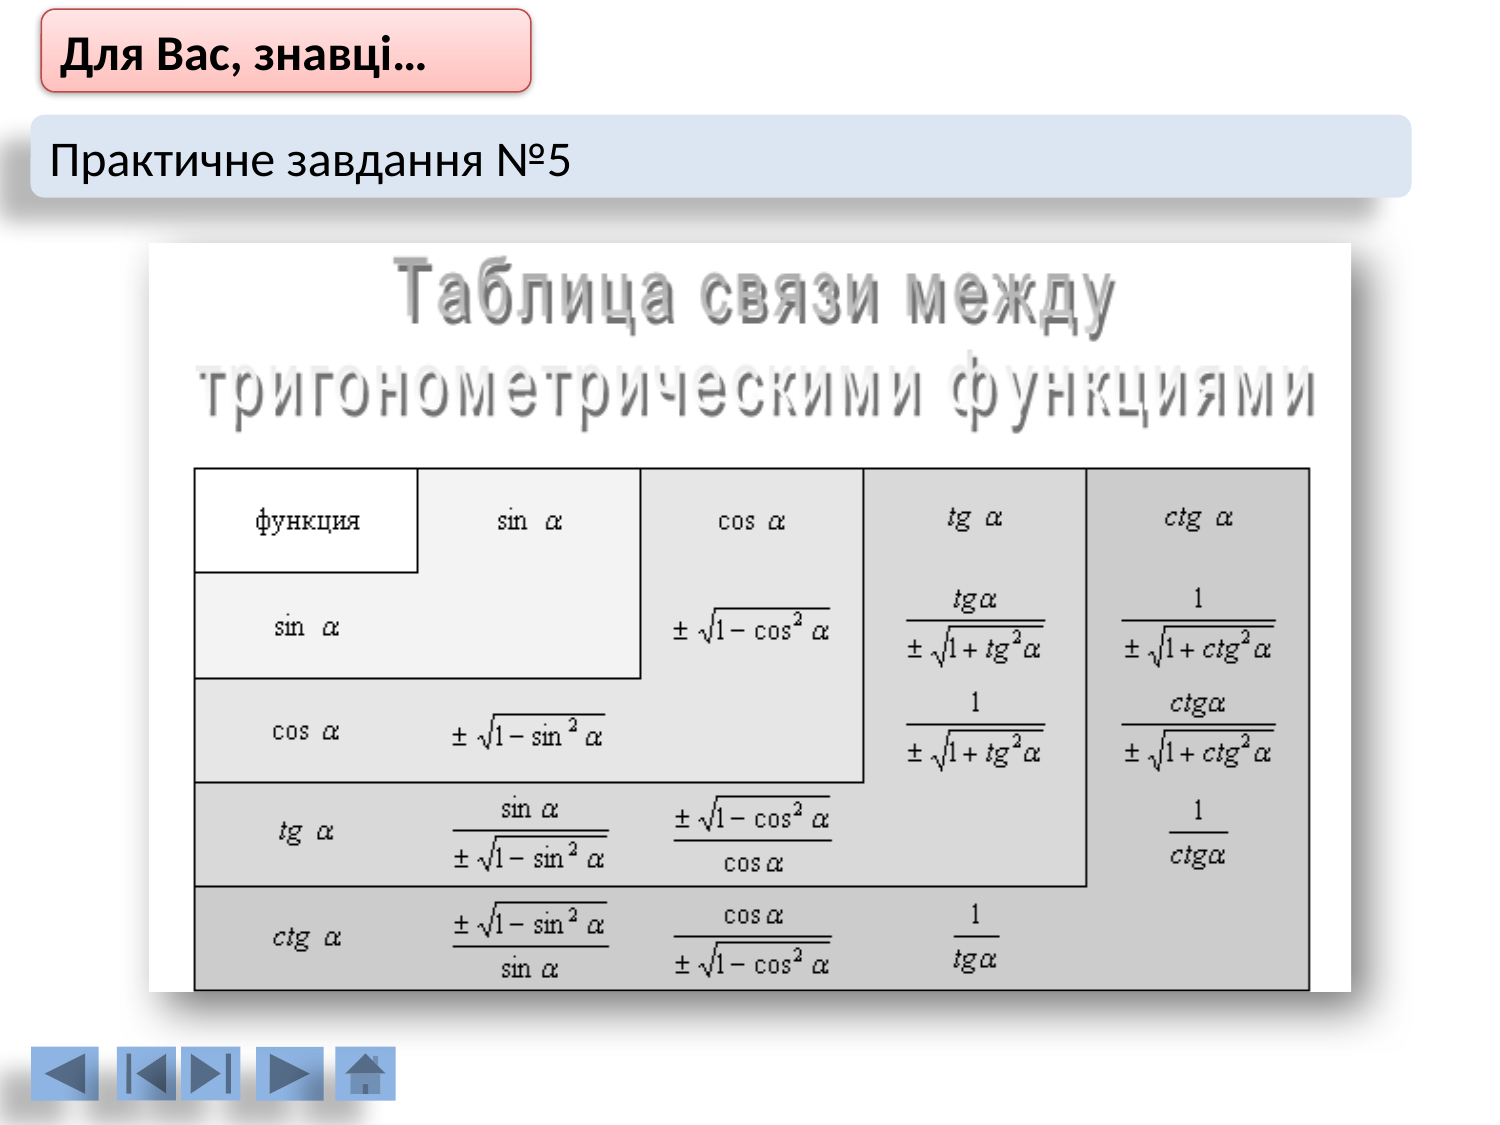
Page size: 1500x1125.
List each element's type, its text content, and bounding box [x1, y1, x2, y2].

text_box [335, 1046, 396, 1101]
text_box [256, 1046, 324, 1101]
text_box [181, 1046, 241, 1101]
text_box Для Вас, знавці… [40, 8, 532, 93]
text_box [31, 1046, 99, 1101]
text_box Практичне завдання №5 [28, 112, 1414, 200]
text_box [116, 1046, 176, 1101]
picture [148, 243, 1352, 993]
